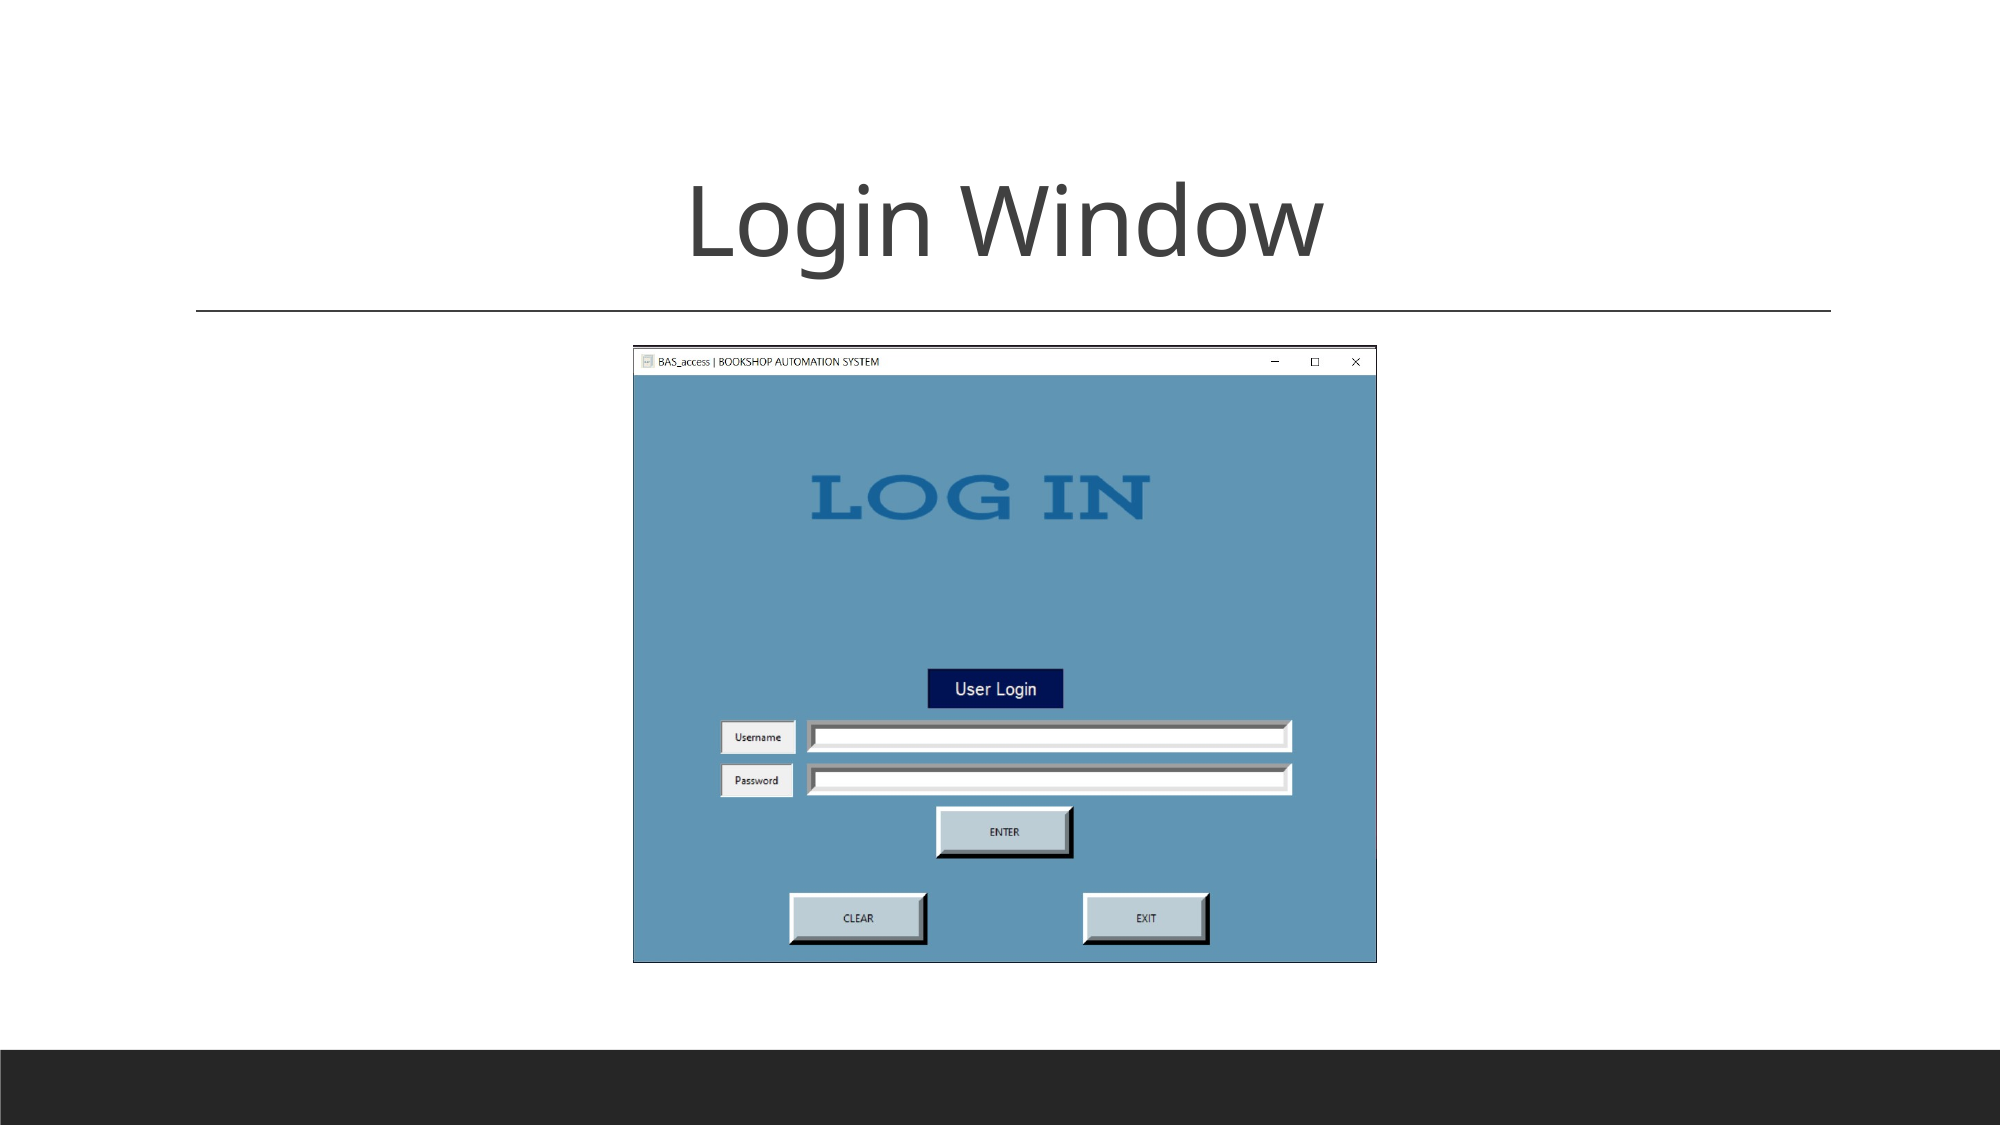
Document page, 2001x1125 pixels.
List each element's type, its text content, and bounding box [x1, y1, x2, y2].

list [633, 345, 1377, 964]
title Login Window [180, 47, 1830, 285]
